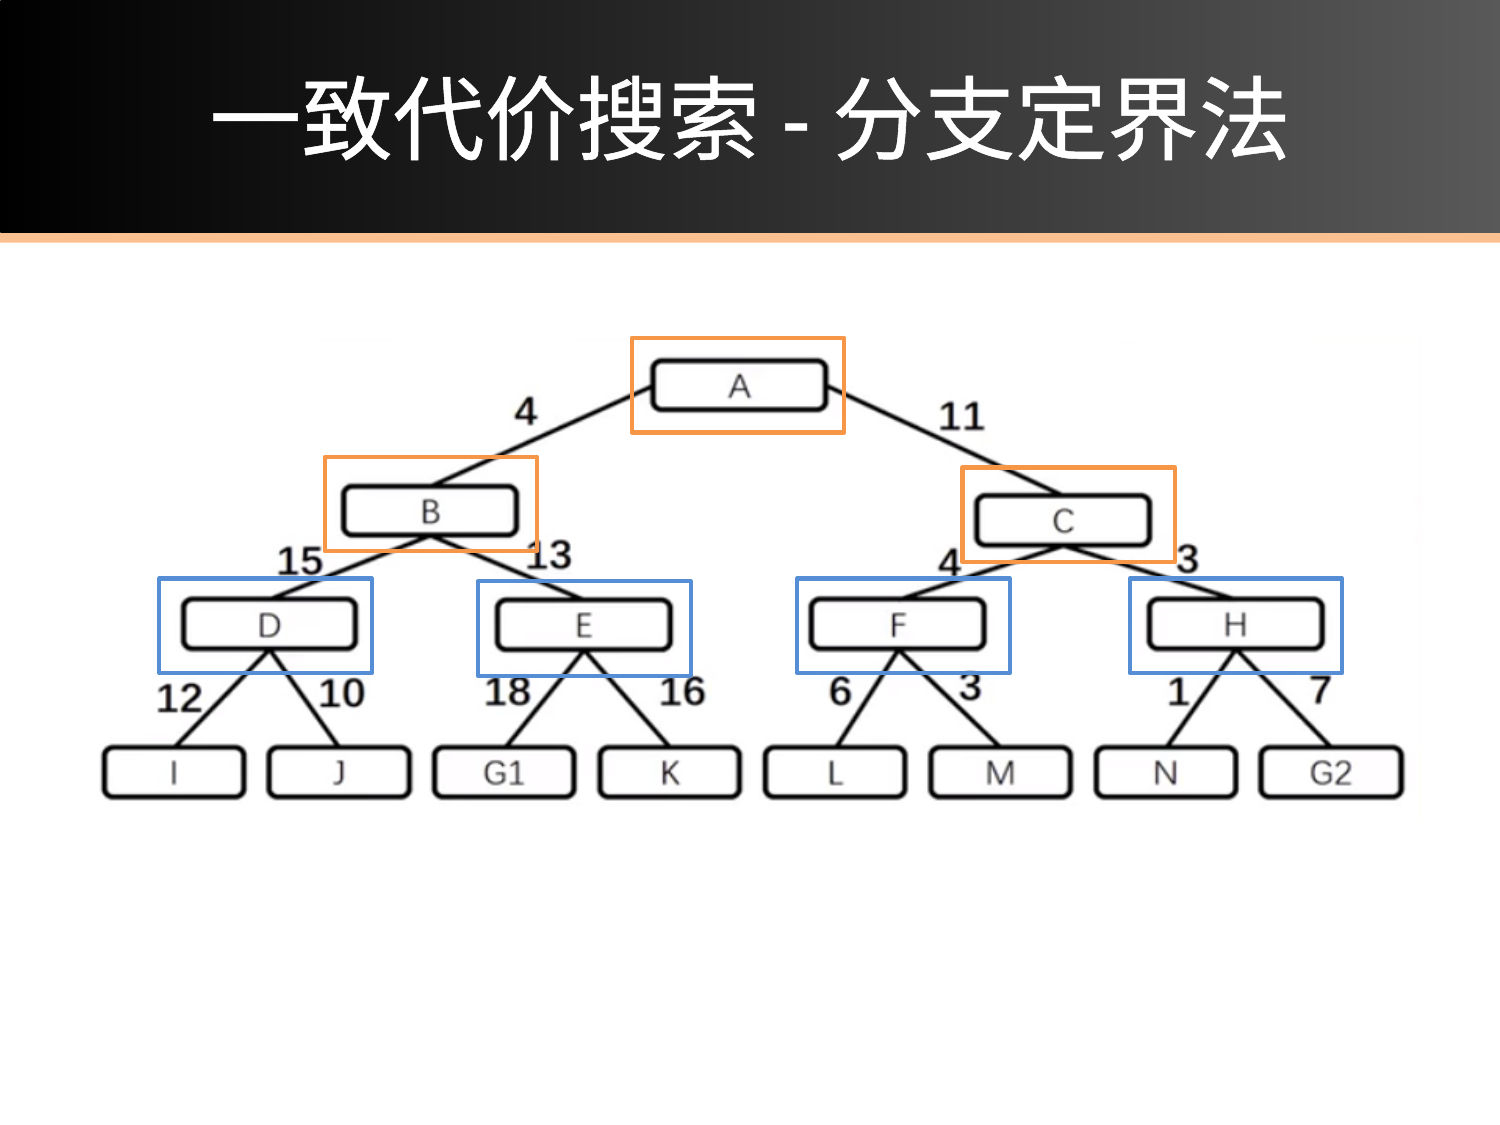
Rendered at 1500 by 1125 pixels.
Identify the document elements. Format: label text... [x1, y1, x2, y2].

title 一致代价搜索-分支定界法 [0, 0, 1500, 233]
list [78, 337, 1422, 820]
